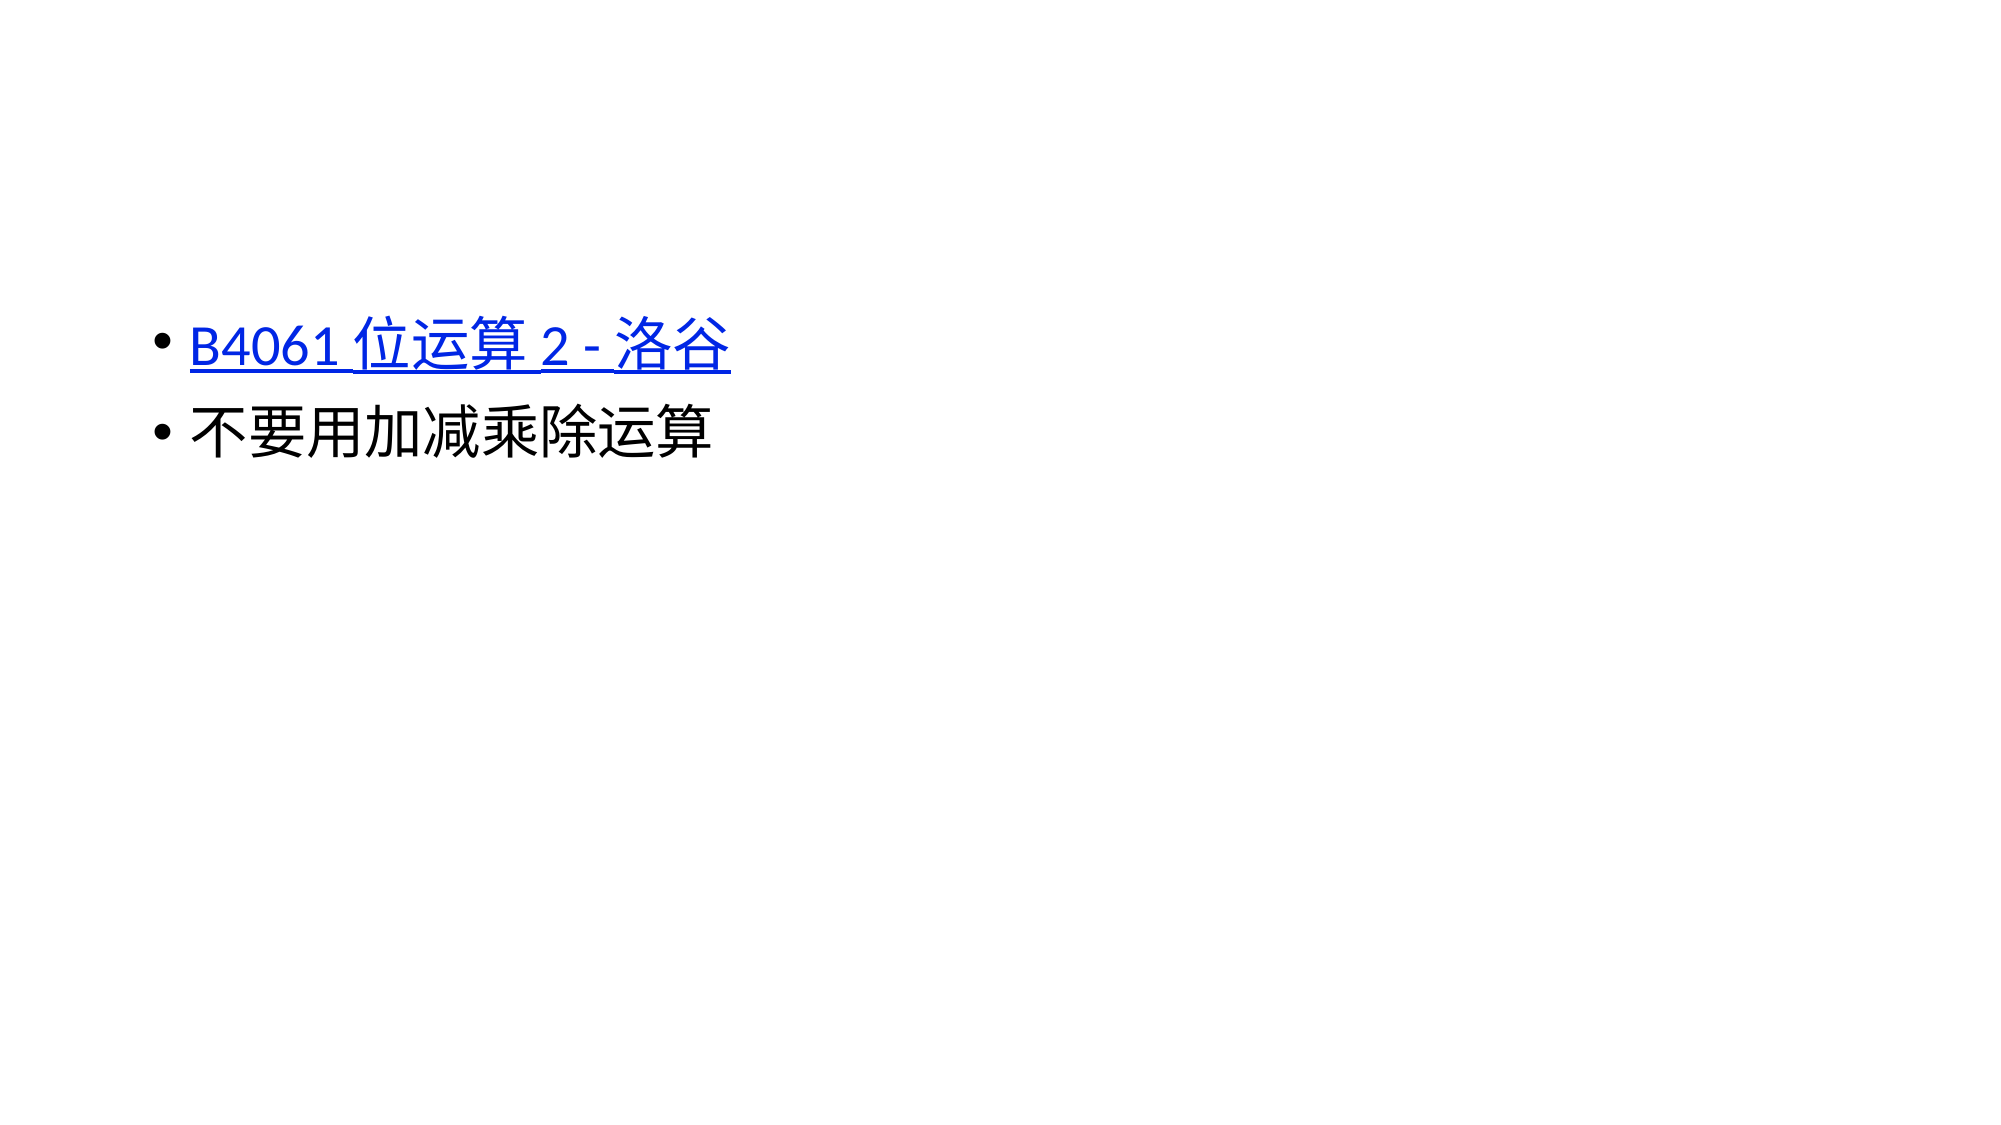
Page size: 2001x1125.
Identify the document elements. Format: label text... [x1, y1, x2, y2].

list B4061 位运算 2 - 洛谷 不要用加减乘除运算 [137, 299, 1863, 1014]
